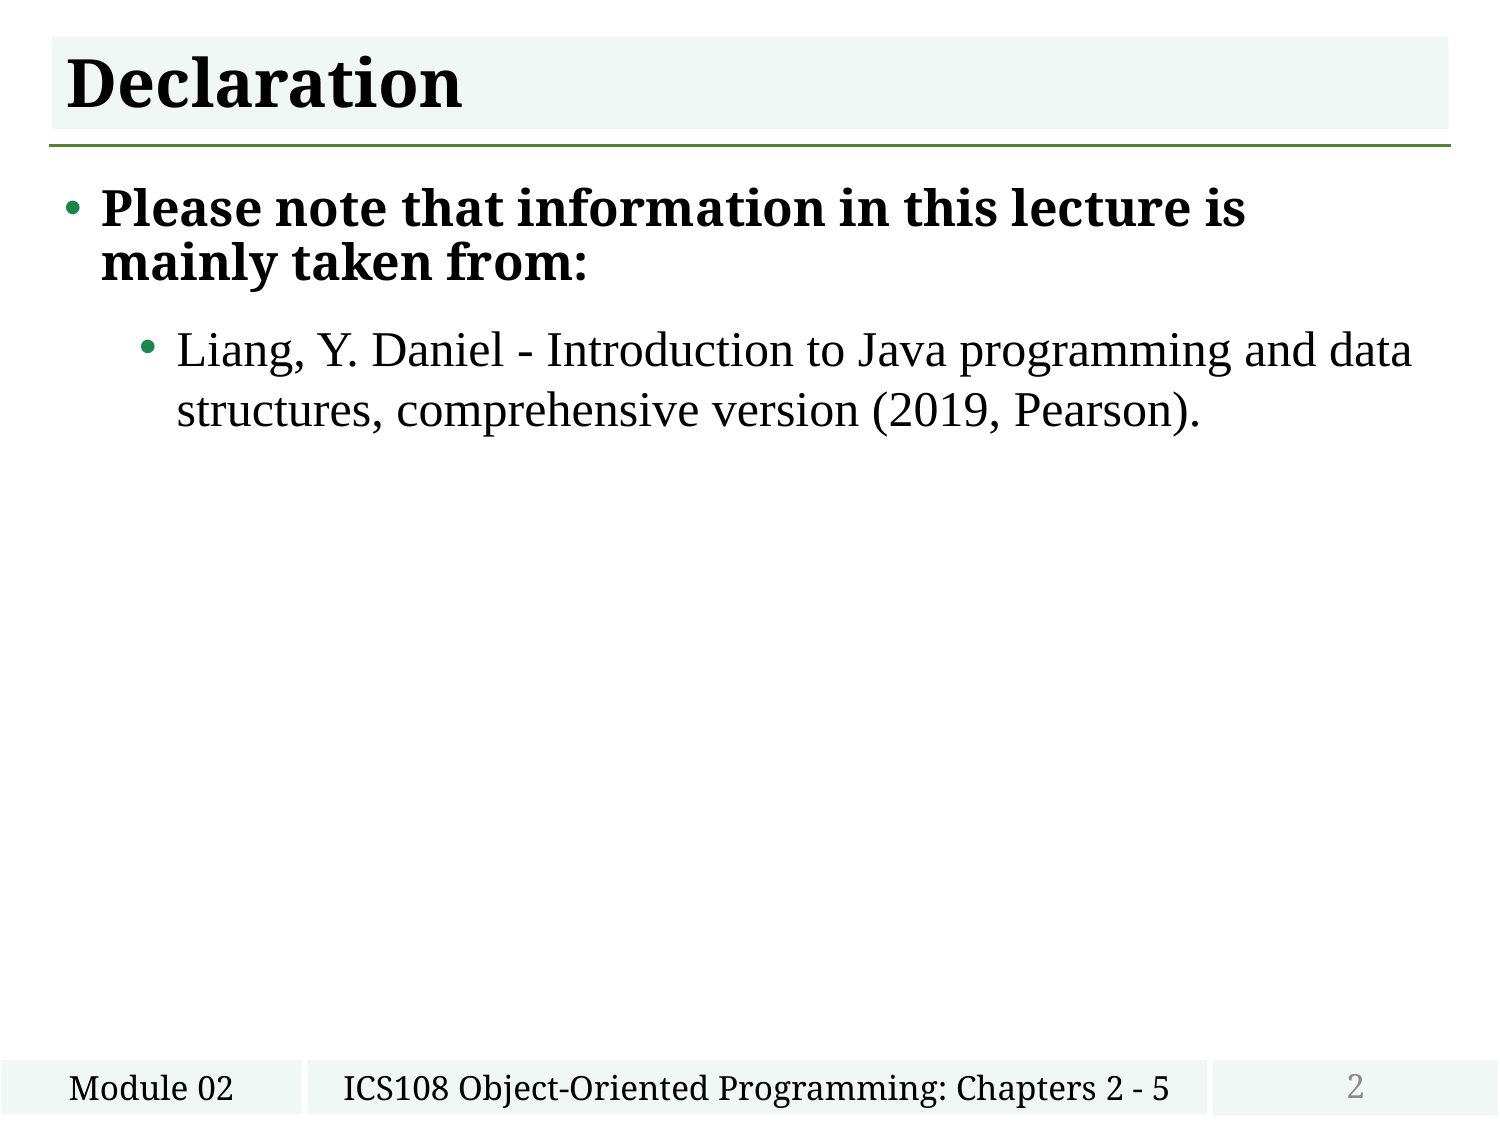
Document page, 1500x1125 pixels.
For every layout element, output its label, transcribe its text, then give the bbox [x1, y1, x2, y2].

slide_number 2 [1212, 1059, 1498, 1116]
list Please note that information in this lecture is mainly taken from: Liang, Y. Daniel - Introduction to Java programming and data structures, comprehensive version (2019, Pearson). [49, 175, 1451, 1026]
title Declaration [51, 36, 1449, 130]
